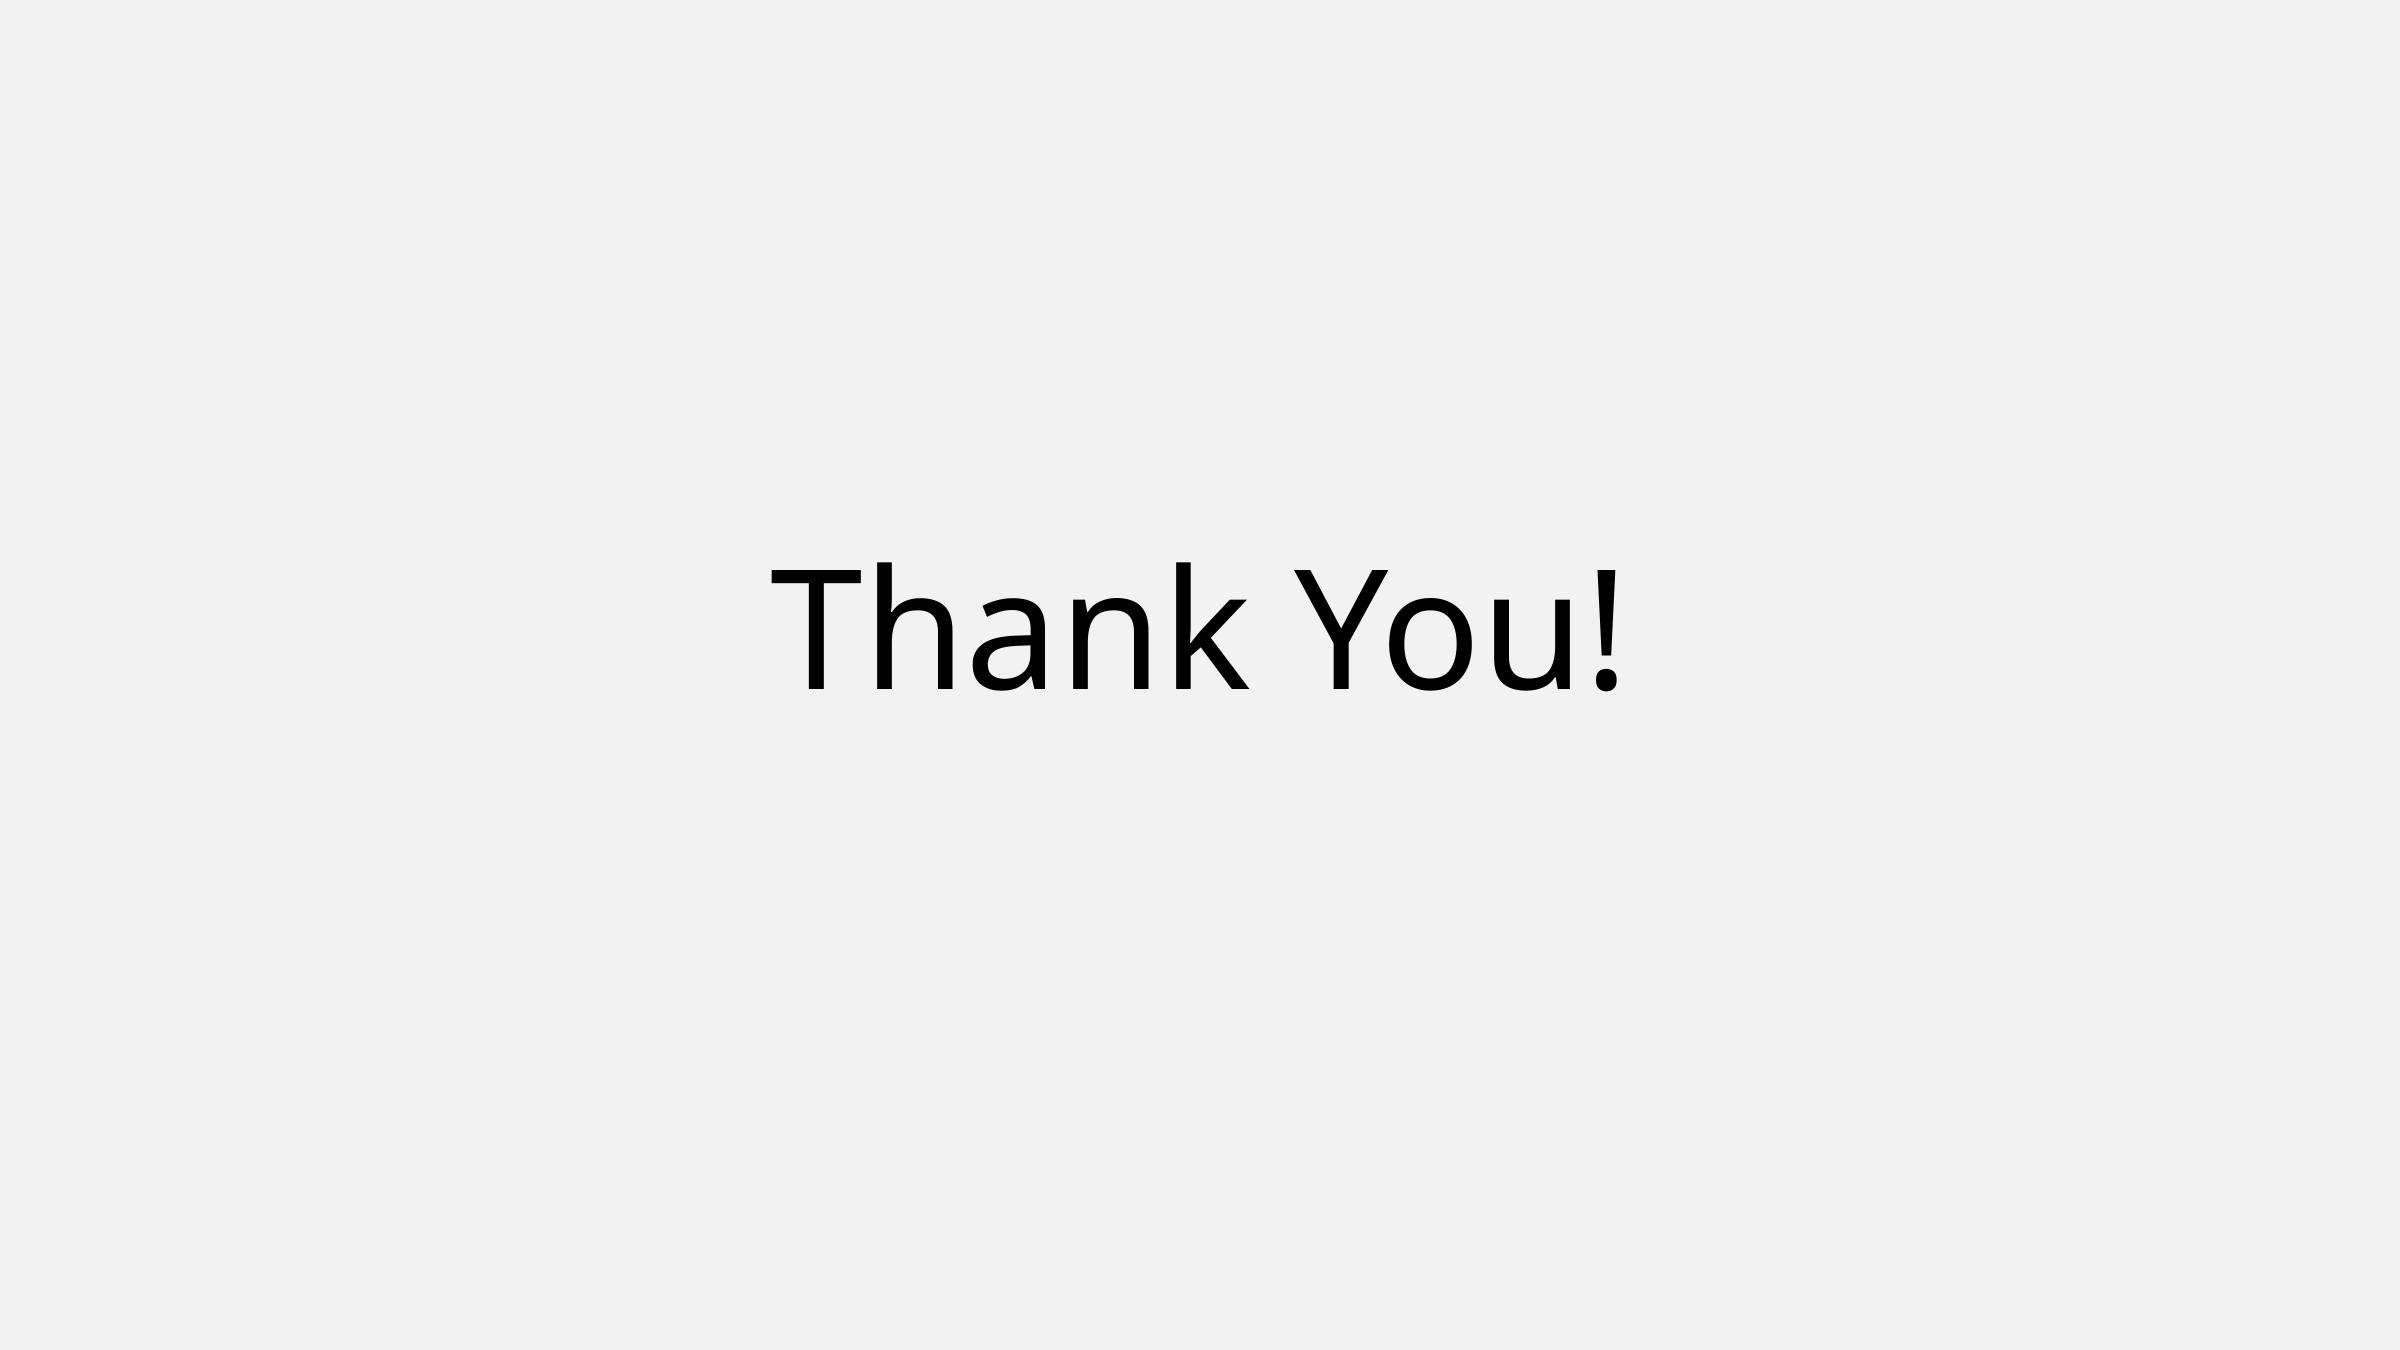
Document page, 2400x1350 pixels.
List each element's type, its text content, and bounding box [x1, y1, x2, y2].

text_box Thank You! [755, 515, 1645, 731]
